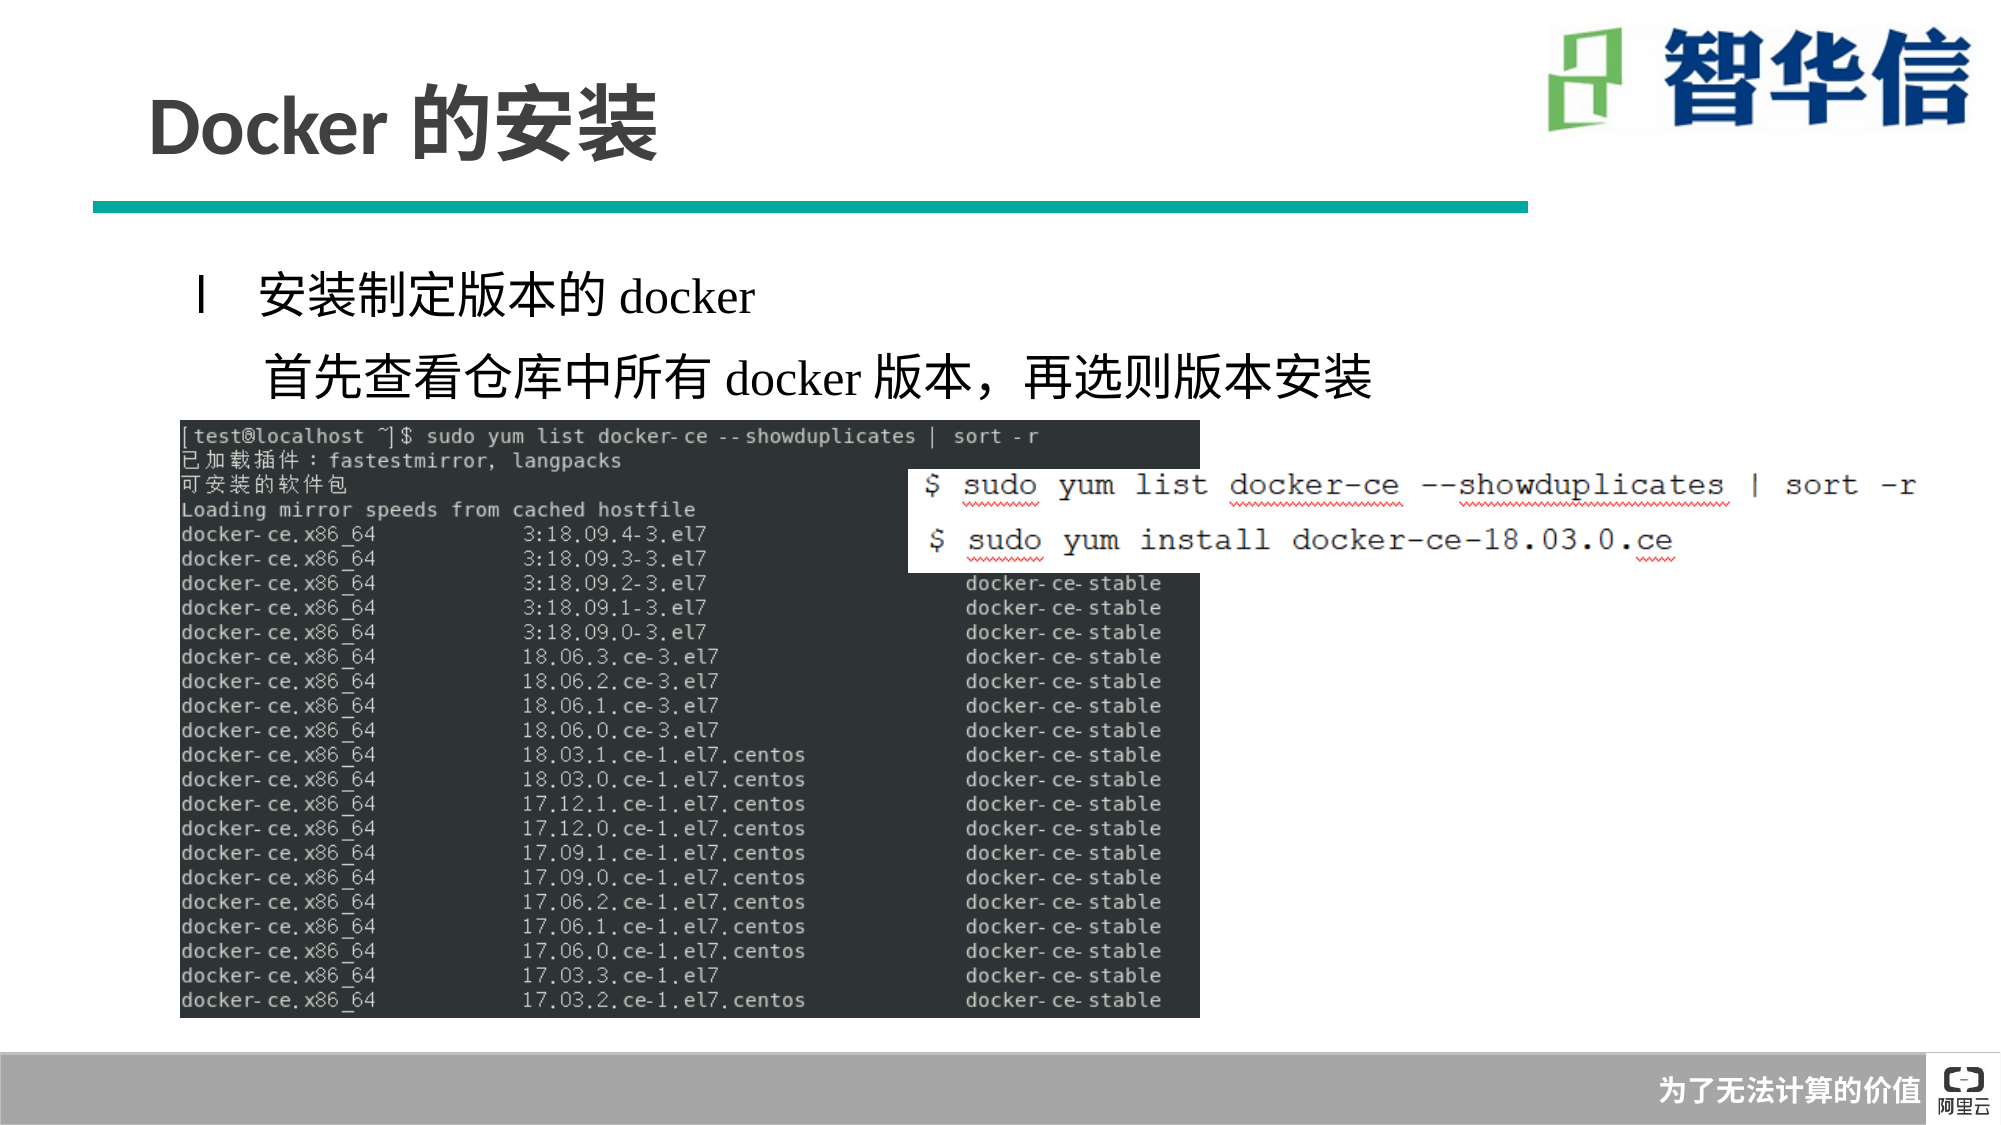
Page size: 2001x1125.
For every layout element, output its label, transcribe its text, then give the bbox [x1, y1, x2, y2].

text_box Docker的安装 [133, 61, 792, 181]
picture [1539, 19, 1987, 141]
picture [179, 420, 1977, 1018]
picture [1926, 1053, 2001, 1125]
text_box l 安装制定版本的docker 首先查看仓库中所有docker版本，再选则版本安装 [180, 244, 1528, 469]
